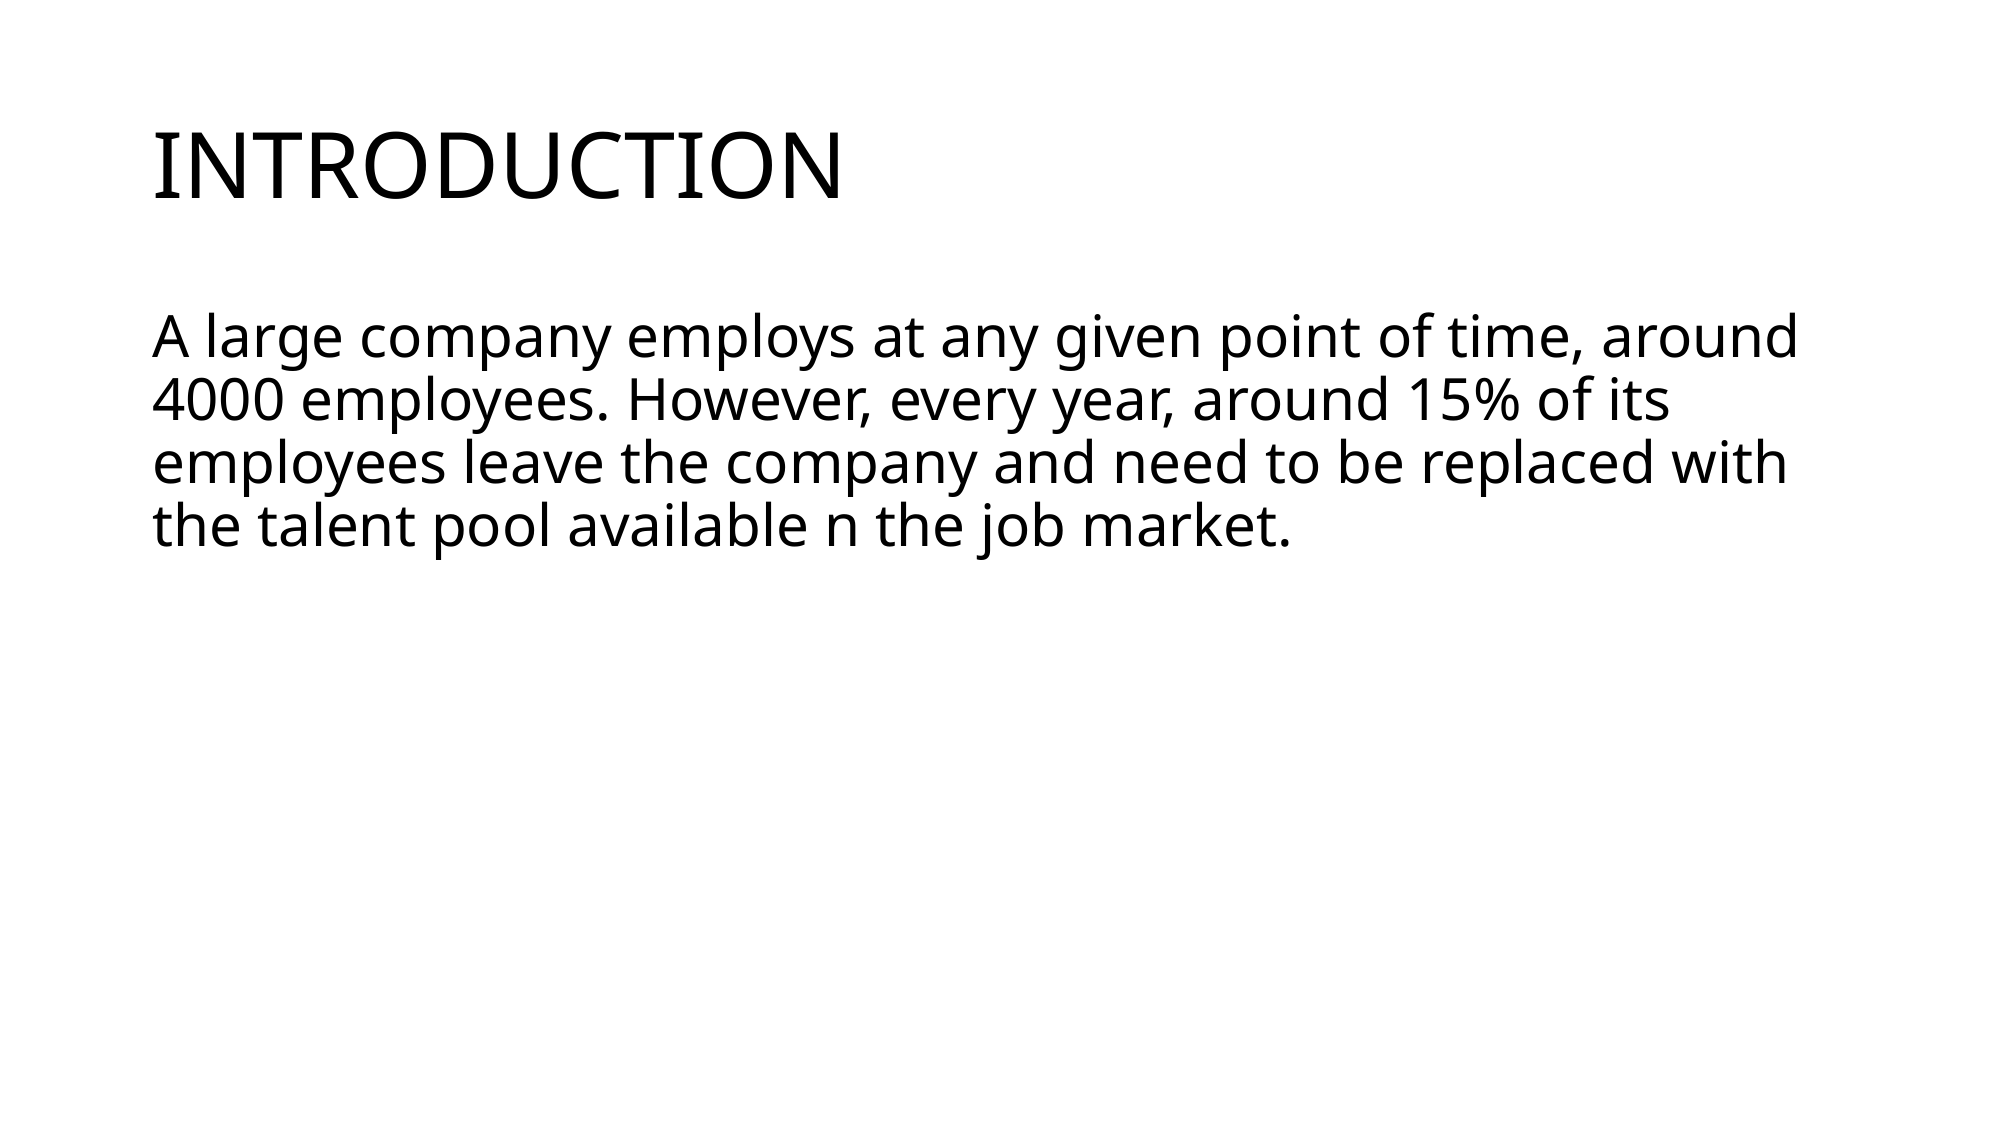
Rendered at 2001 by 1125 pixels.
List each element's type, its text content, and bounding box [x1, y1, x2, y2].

list A large company employs at any given point of time, around 4000 employees. However, every year, around 15% of its employees leave the company and need to be replaced with the talent pool available n the job market. [137, 299, 1863, 1014]
title INTRODUCTION [137, 59, 1863, 278]
